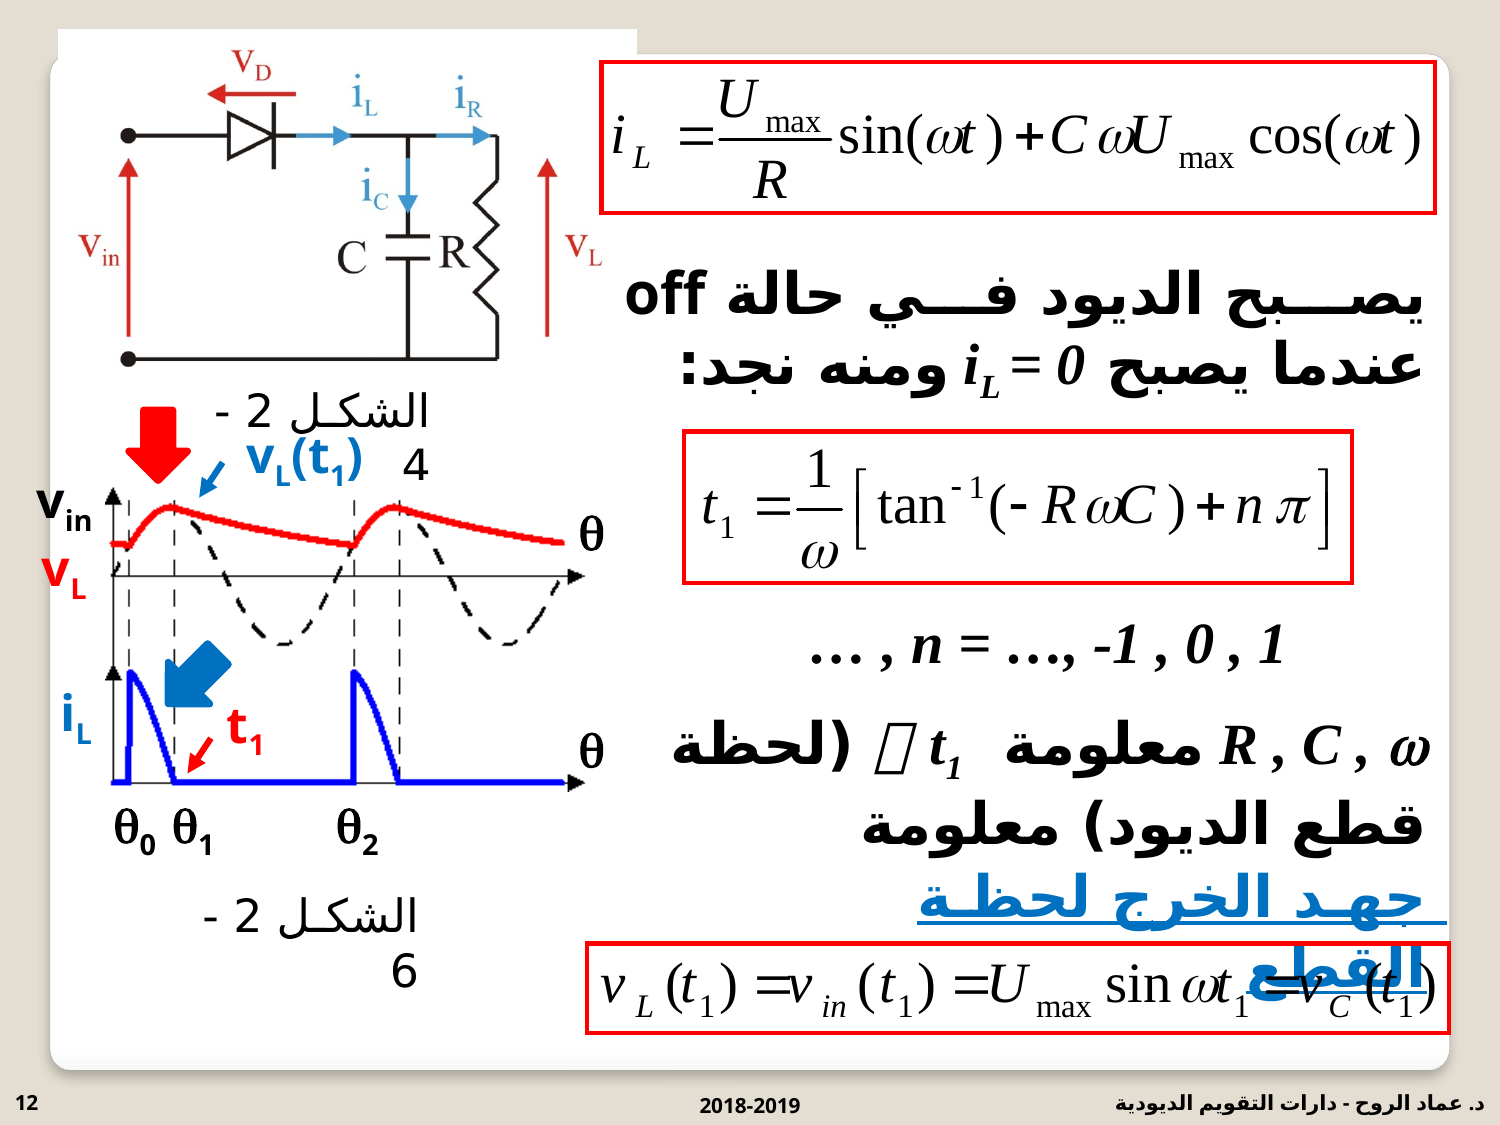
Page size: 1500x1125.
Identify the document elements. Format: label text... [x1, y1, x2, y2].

text_box الشكل 2 - 4 [199, 381, 446, 459]
slide_number 2018-2019 [562, 1065, 891, 1125]
footer د. عماد الروح - دارات التقويم الديودية [891, 1065, 1500, 1125]
text_box [125, 406, 191, 459]
text_box جهد الخرج لحظة القطع [902, 851, 1442, 941]
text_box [686, 433, 1351, 581]
picture [58, 29, 637, 368]
text_box يصبح الديود في حالة off عندما يصبح iL = 0 ومنه نجد: [609, 248, 1442, 413]
slide_number 12 [0, 1065, 75, 1125]
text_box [603, 63, 1433, 212]
text_box R , C ,  معلومة  t1 (لحظة قطع الديود) معلومة [656, 698, 1442, 864]
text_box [187, 685, 305, 774]
text_box الشكل 2 - 6 [187, 878, 434, 1004]
slide_number 2018-2019 [181, 689, 311, 786]
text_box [589, 945, 1448, 1032]
text_box n = …, -1 , 0 , 1 , … [656, 597, 1442, 683]
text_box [198, 416, 399, 498]
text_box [11, 461, 645, 862]
